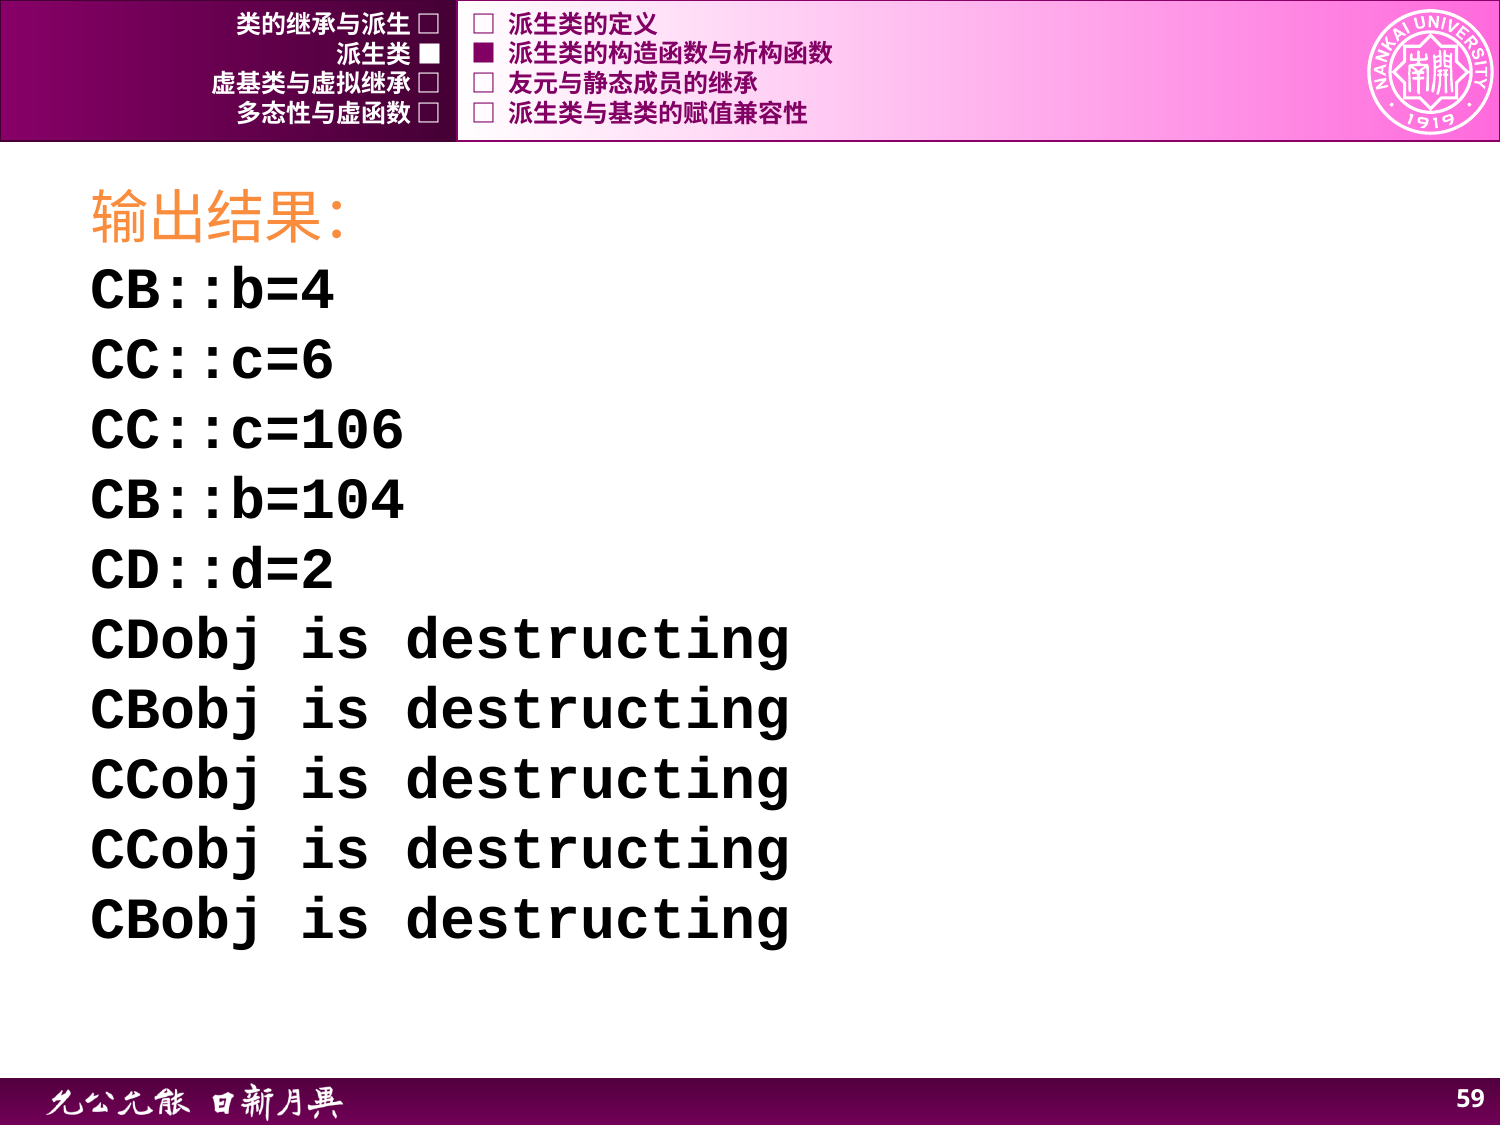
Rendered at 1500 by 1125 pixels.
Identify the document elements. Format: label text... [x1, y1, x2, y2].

text_box □ 派生类与基类的赋值兼容性 [455, 95, 1361, 129]
text_box □ 派生类的定义 [455, 7, 1361, 36]
text_box ■ 派生类的构造函数与析构函数 [455, 36, 1361, 66]
picture [35, 1081, 356, 1122]
text_box 虚基类与虚拟继承 □ [0, 66, 455, 95]
text_box 类的继承与派生 □ [0, 7, 455, 36]
slide_number 58 [1377, 1074, 1500, 1125]
text_box 多态性与虚函数 □ [0, 95, 455, 129]
text_box □ 友元与静态成员的继承 [455, 66, 1361, 95]
text_box 派生类 ■ [0, 36, 455, 66]
list 输出结果： CB::b=4 CC::c=6 CC::c=106 CB::b=104 CD::d=2 CDobj is destructing CBobj is destructing CCobj is destructing CCobj is destructing CBobj is destructing [74, 172, 1426, 1055]
